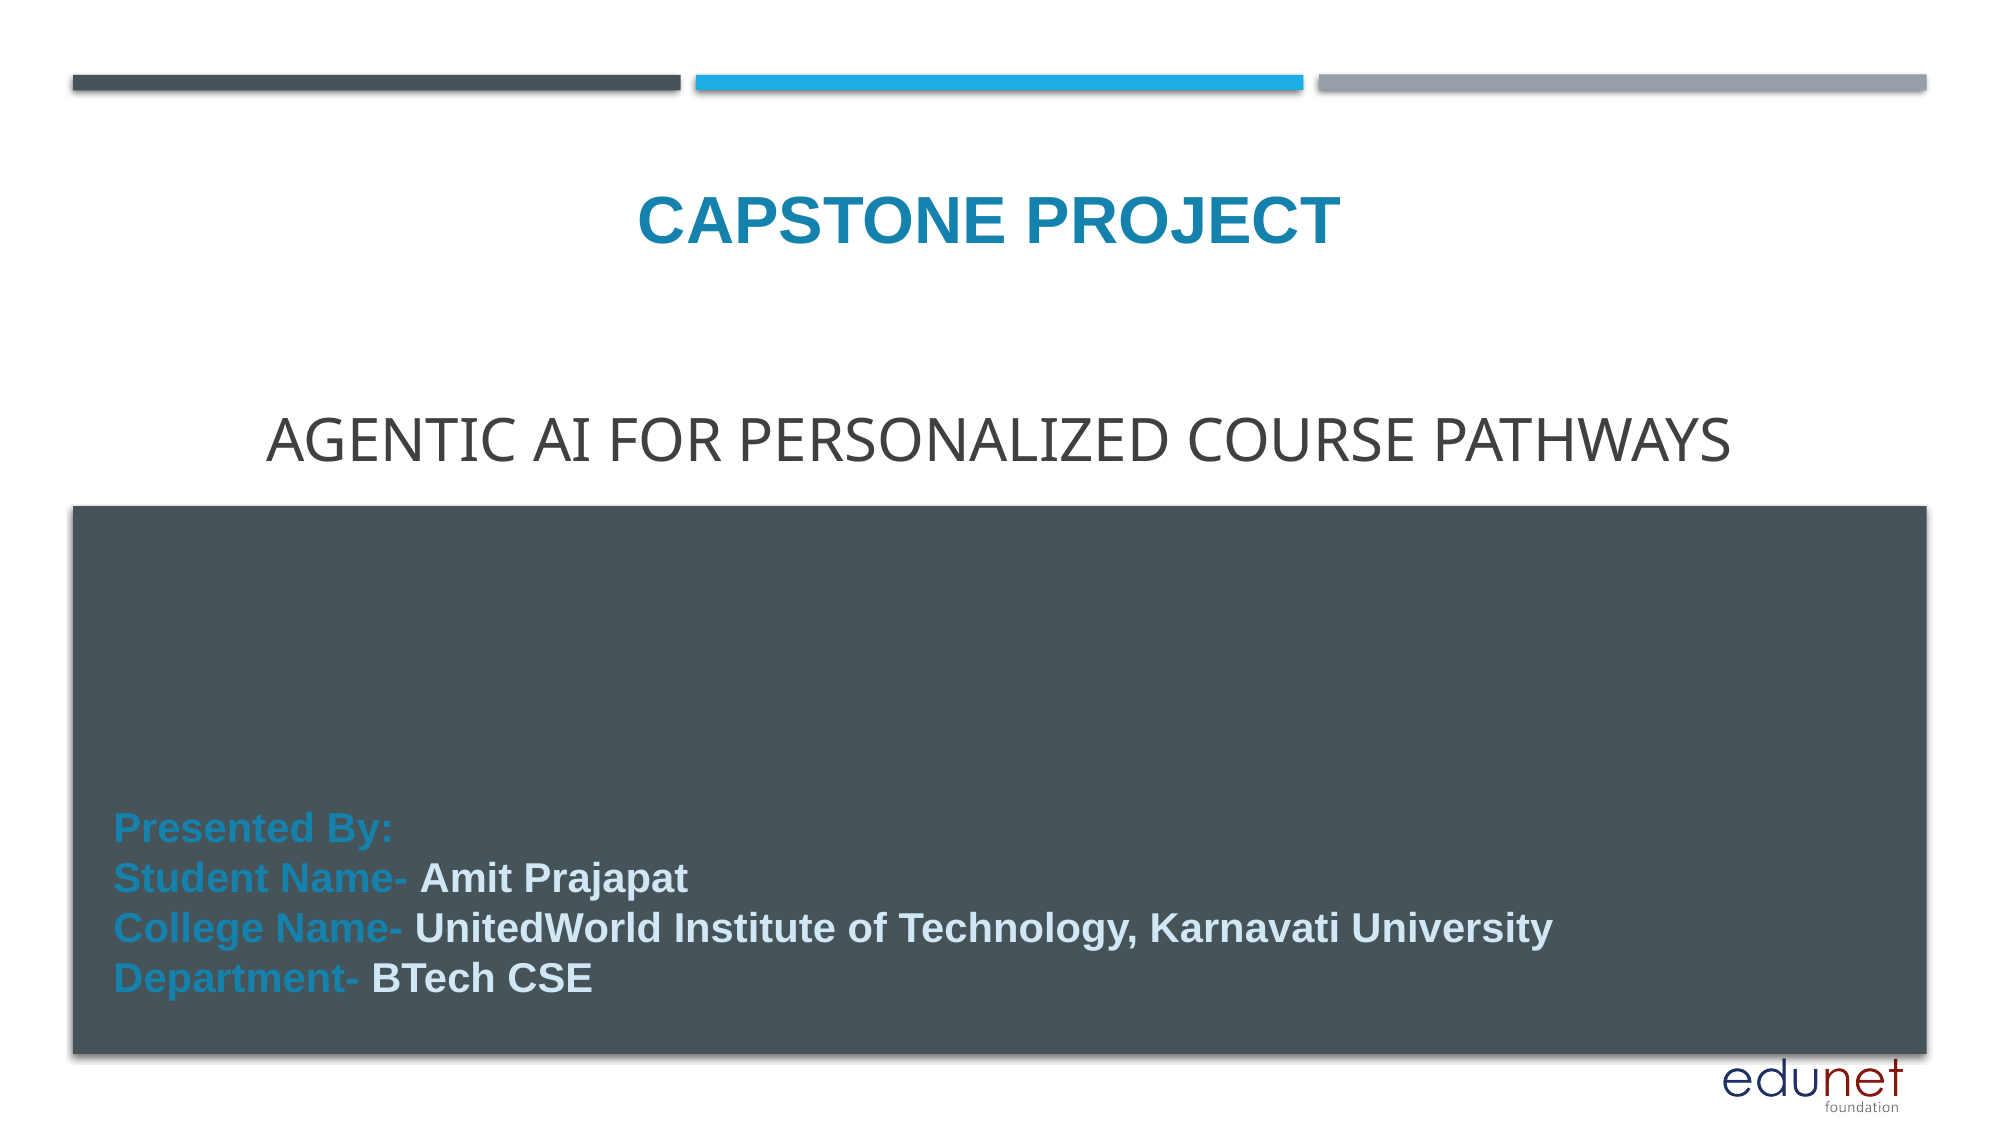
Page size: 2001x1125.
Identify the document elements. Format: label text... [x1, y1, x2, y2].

text_box Presented By: Student Name- Amit Prajapat College Name- UnitedWorld Institute of Technology, Karnavati University Department- BTech CSE [98, 793, 1616, 1009]
title Agentic AI for Personalized Course Pathways [241, 331, 1759, 482]
picture [1719, 1056, 1905, 1116]
text_box CAPSTONE PROJECT [0, 169, 2000, 265]
